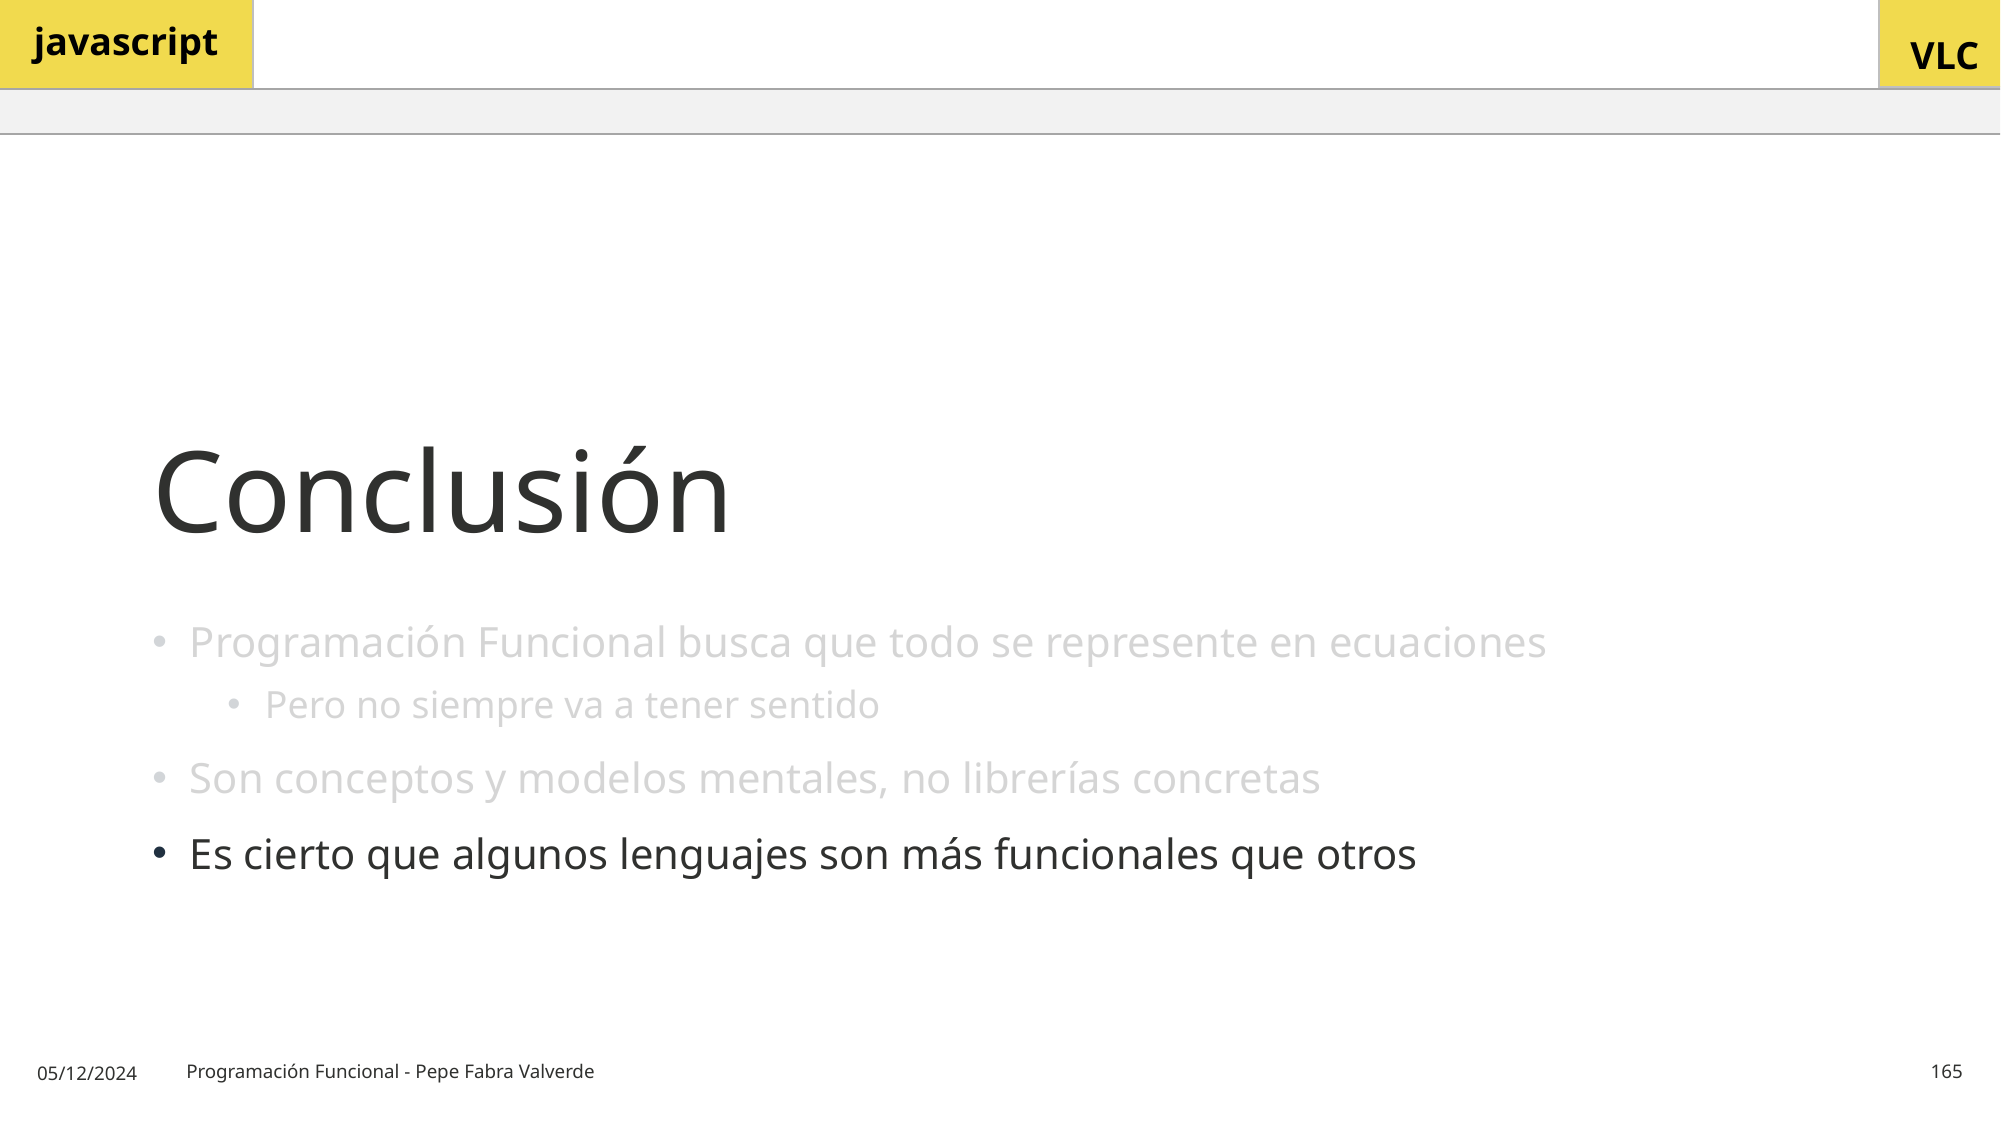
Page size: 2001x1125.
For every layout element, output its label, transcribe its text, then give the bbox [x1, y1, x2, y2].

slide_number 165 [1527, 1042, 1978, 1103]
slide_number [22, 1042, 166, 1103]
list Programación Funcional busca que todo se represente en ecuaciones Pero no siempre va a tener sentido Son conceptos y modelos mentales, no librerías concretas Es cierto que algunos lenguajes son más funcionales que otros [137, 603, 1863, 903]
title Conclusión [137, 345, 1863, 563]
text_box [108, 603, 1550, 812]
footer Programación Funcional - Pepe Fabra Valverde [171, 1042, 847, 1103]
